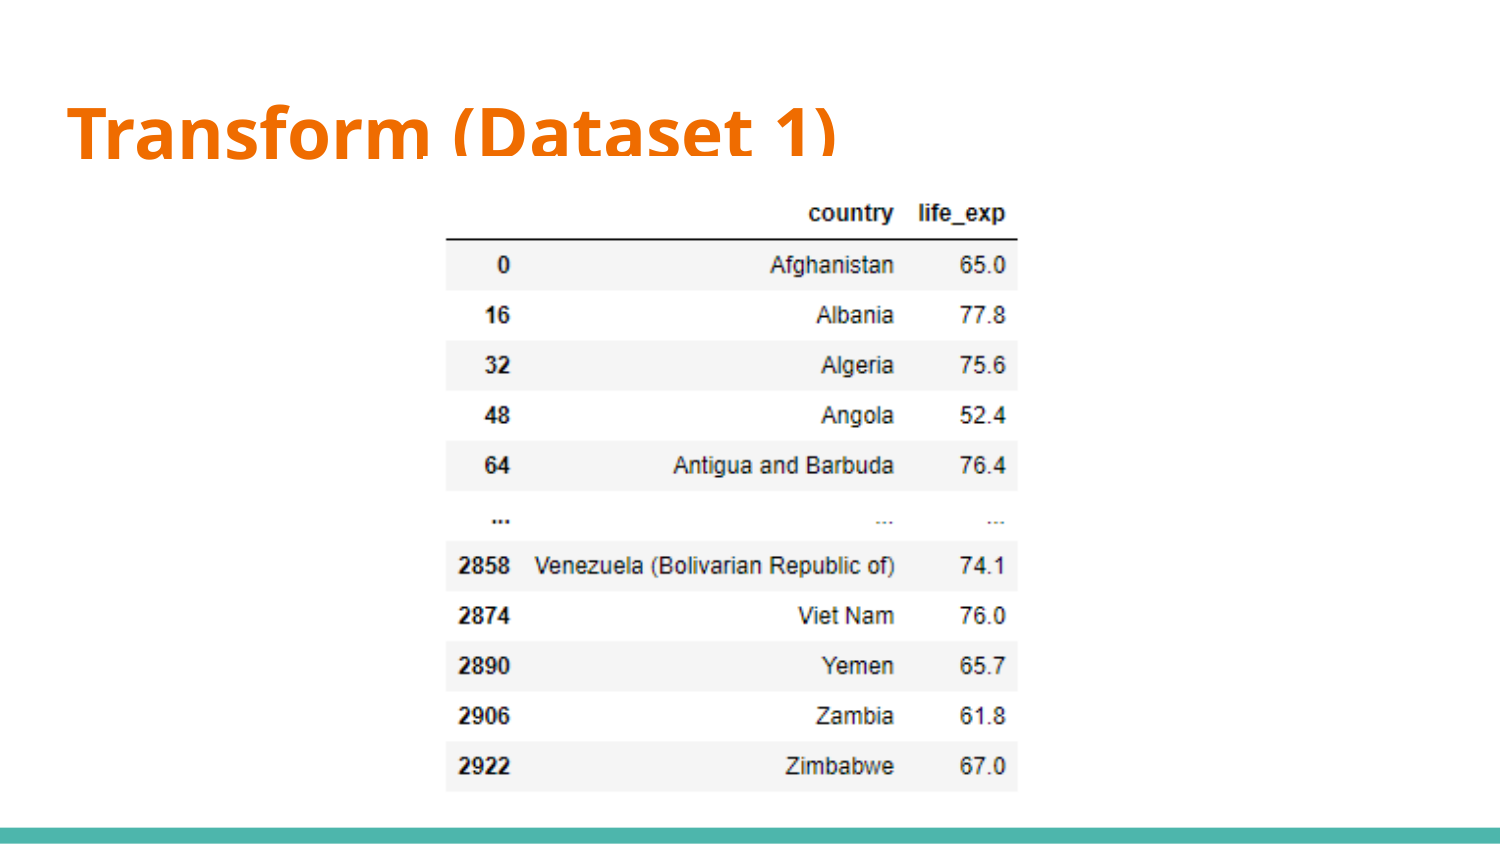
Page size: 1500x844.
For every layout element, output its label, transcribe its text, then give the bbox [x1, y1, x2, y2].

picture [423, 156, 1077, 795]
title Transform (Dataset 1) [51, 72, 1449, 189]
